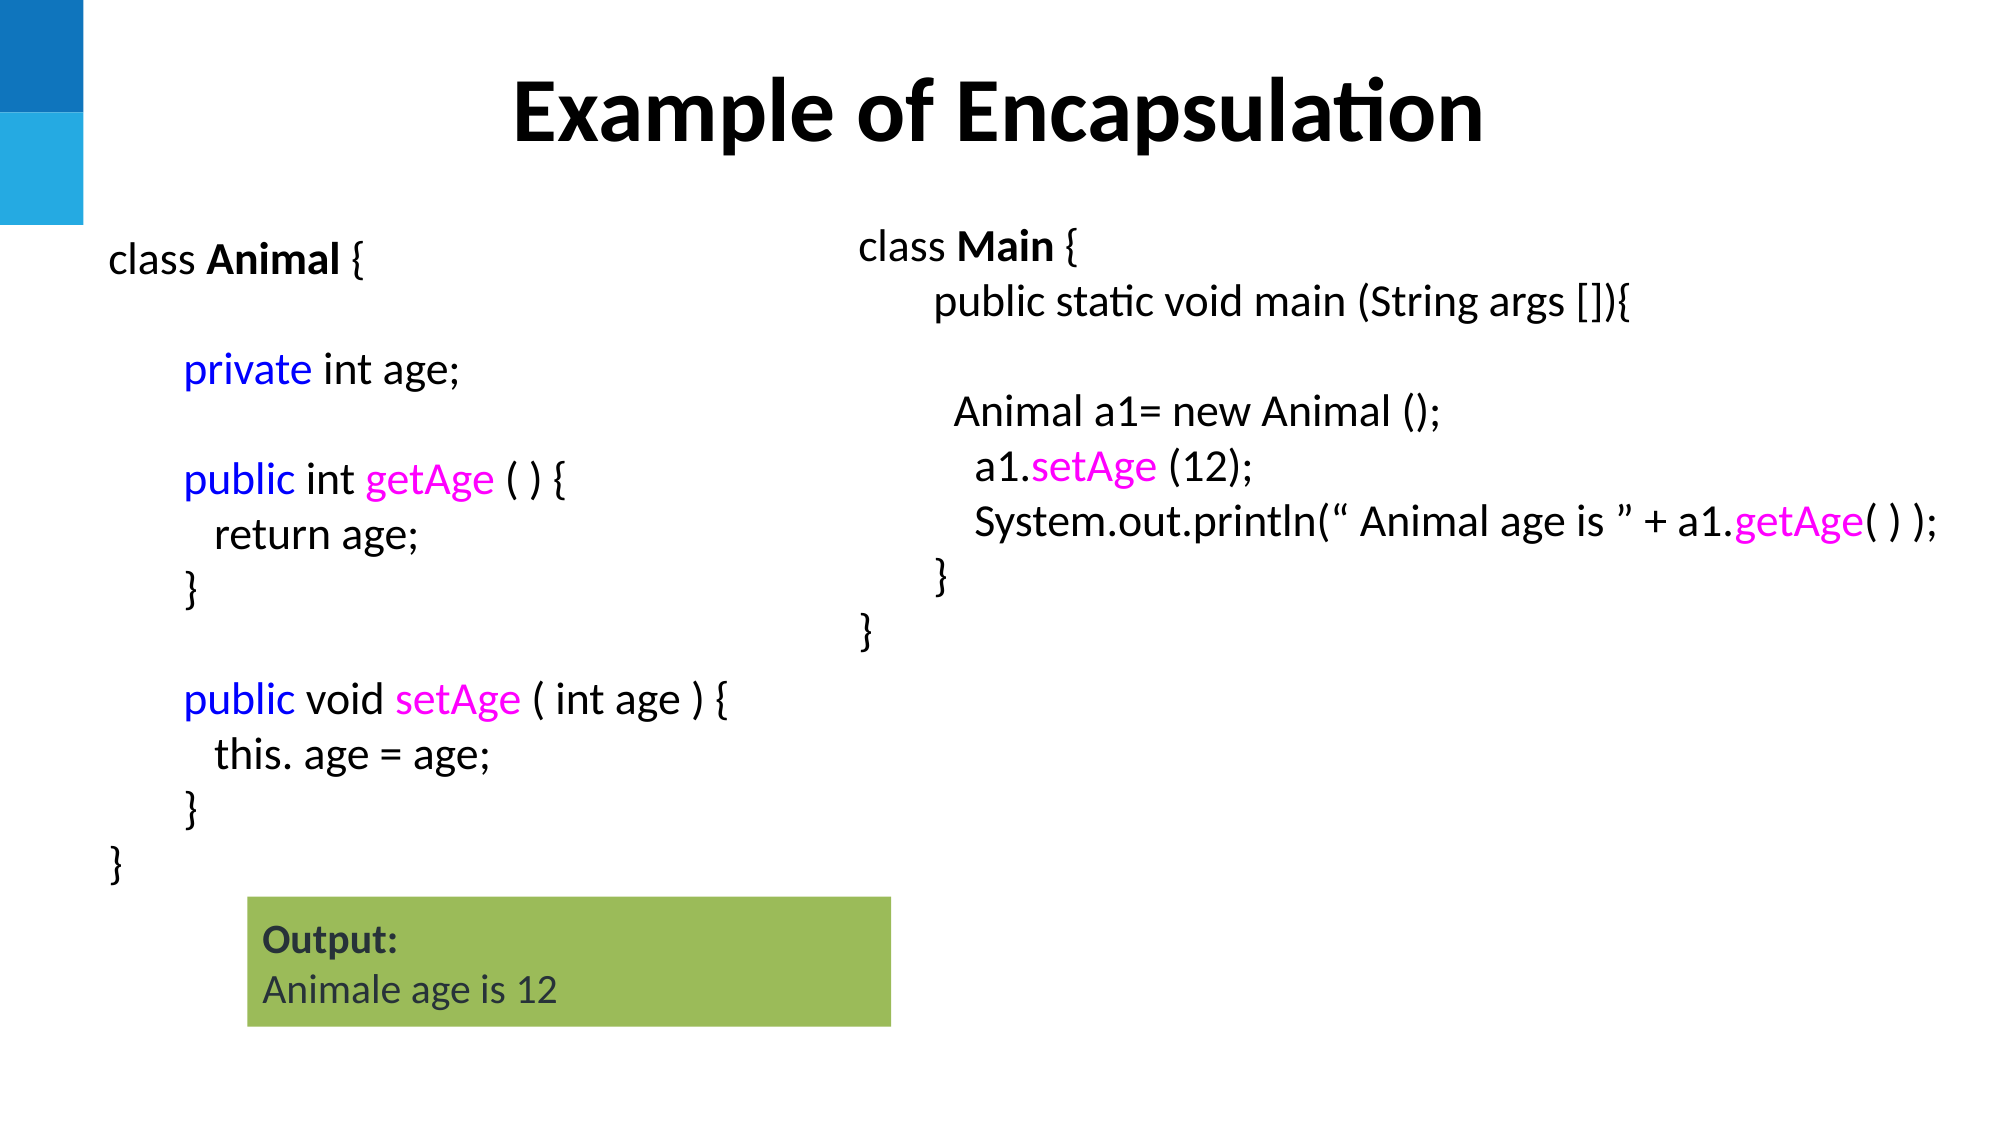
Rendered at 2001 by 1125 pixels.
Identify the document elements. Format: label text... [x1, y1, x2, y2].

text_box class Animal { private int age; public int getAge ( ) { return age; } public void setAge ( int age ) { this. age = age; } } [93, 214, 791, 904]
subtitle class Main { public static void main (String args []){ Animal a1= new Animal (); a1.setAge (12); System.out.println(“ Animal age is ” + a1.getAge( ) ); } } [843, 207, 2000, 862]
text_box Output: Animale age is 12 [247, 896, 892, 1027]
text_box Example of Encapsulation [343, 37, 1657, 173]
